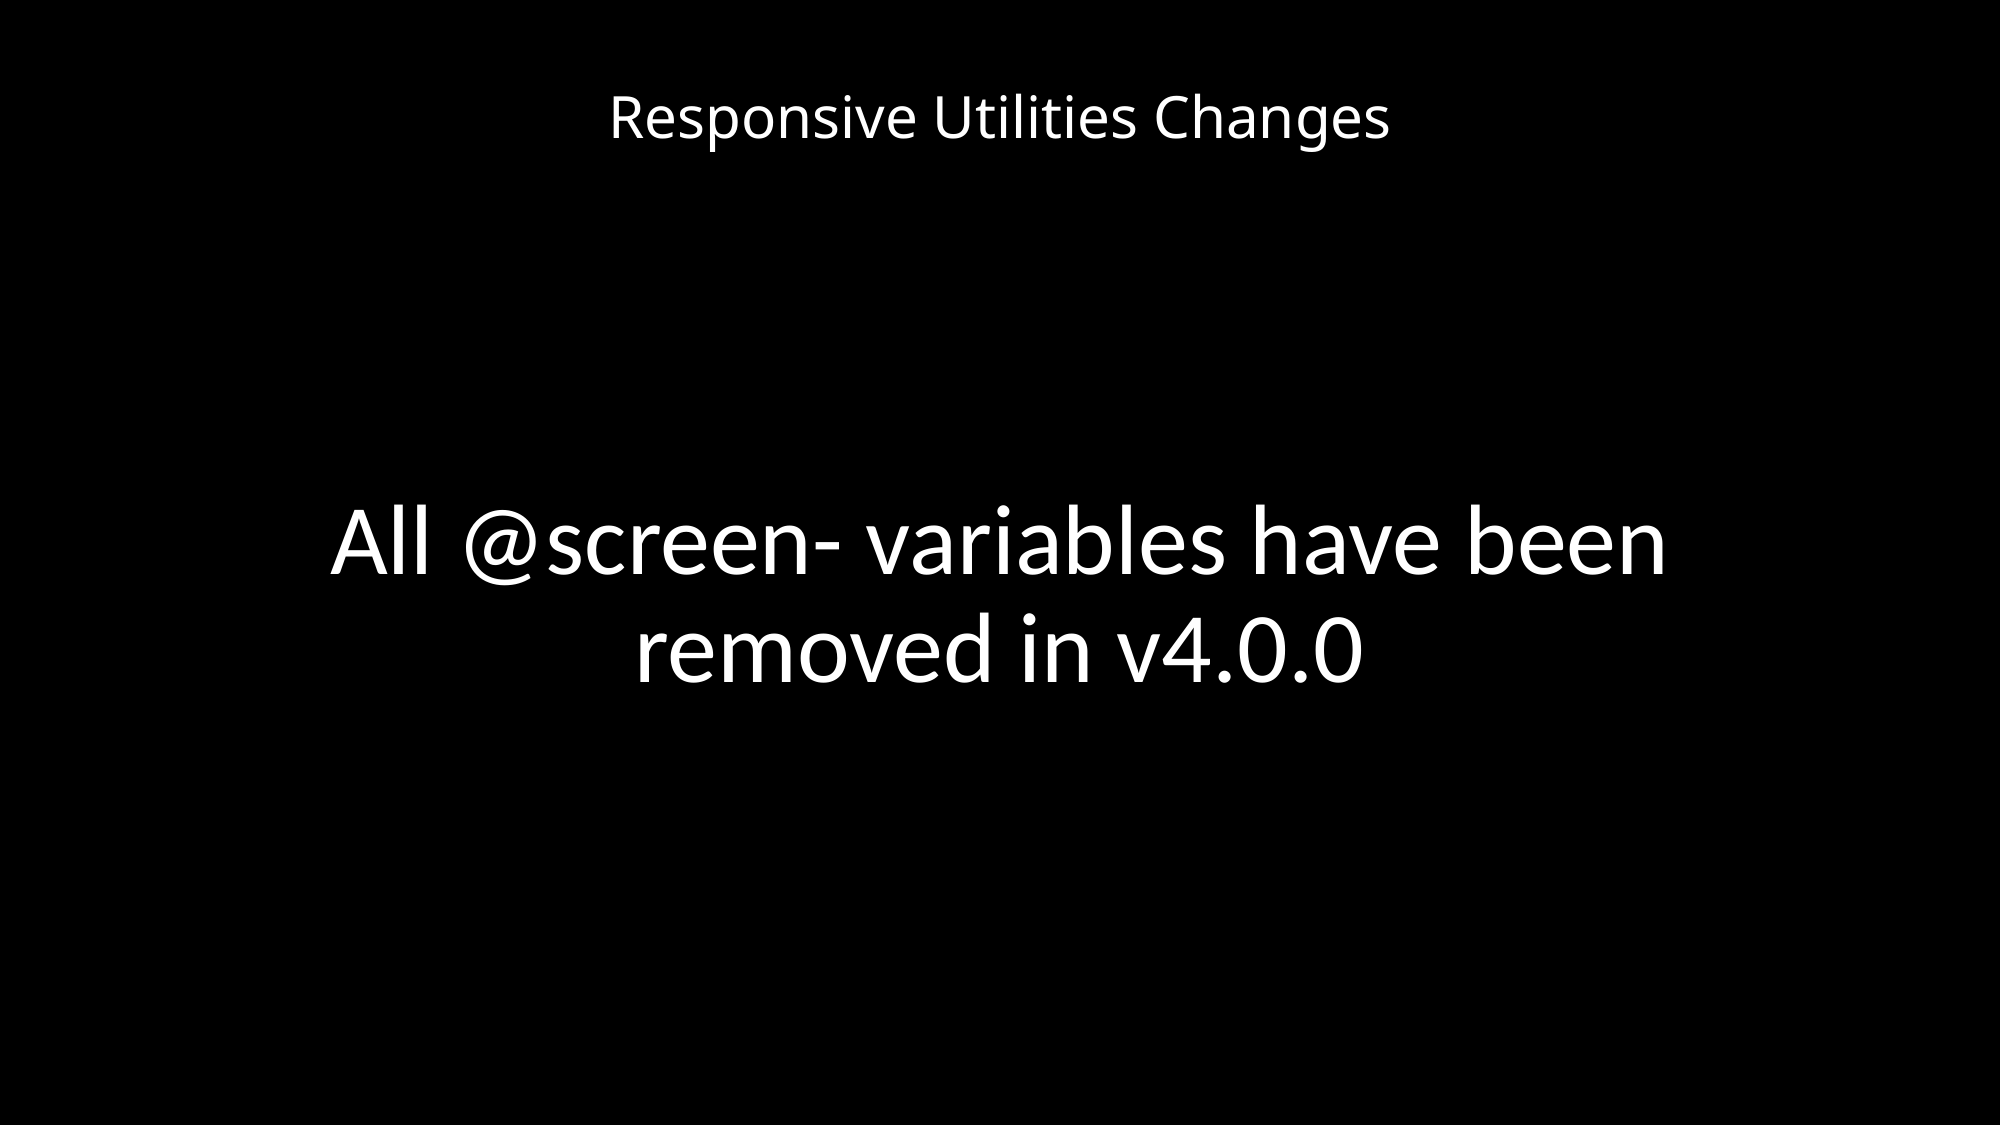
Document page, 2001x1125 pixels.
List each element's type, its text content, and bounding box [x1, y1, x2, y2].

title Responsive Utilities Changes [137, 59, 1863, 179]
list All @screen- variables have been removed in v4.0.0 [137, 179, 1863, 1014]
